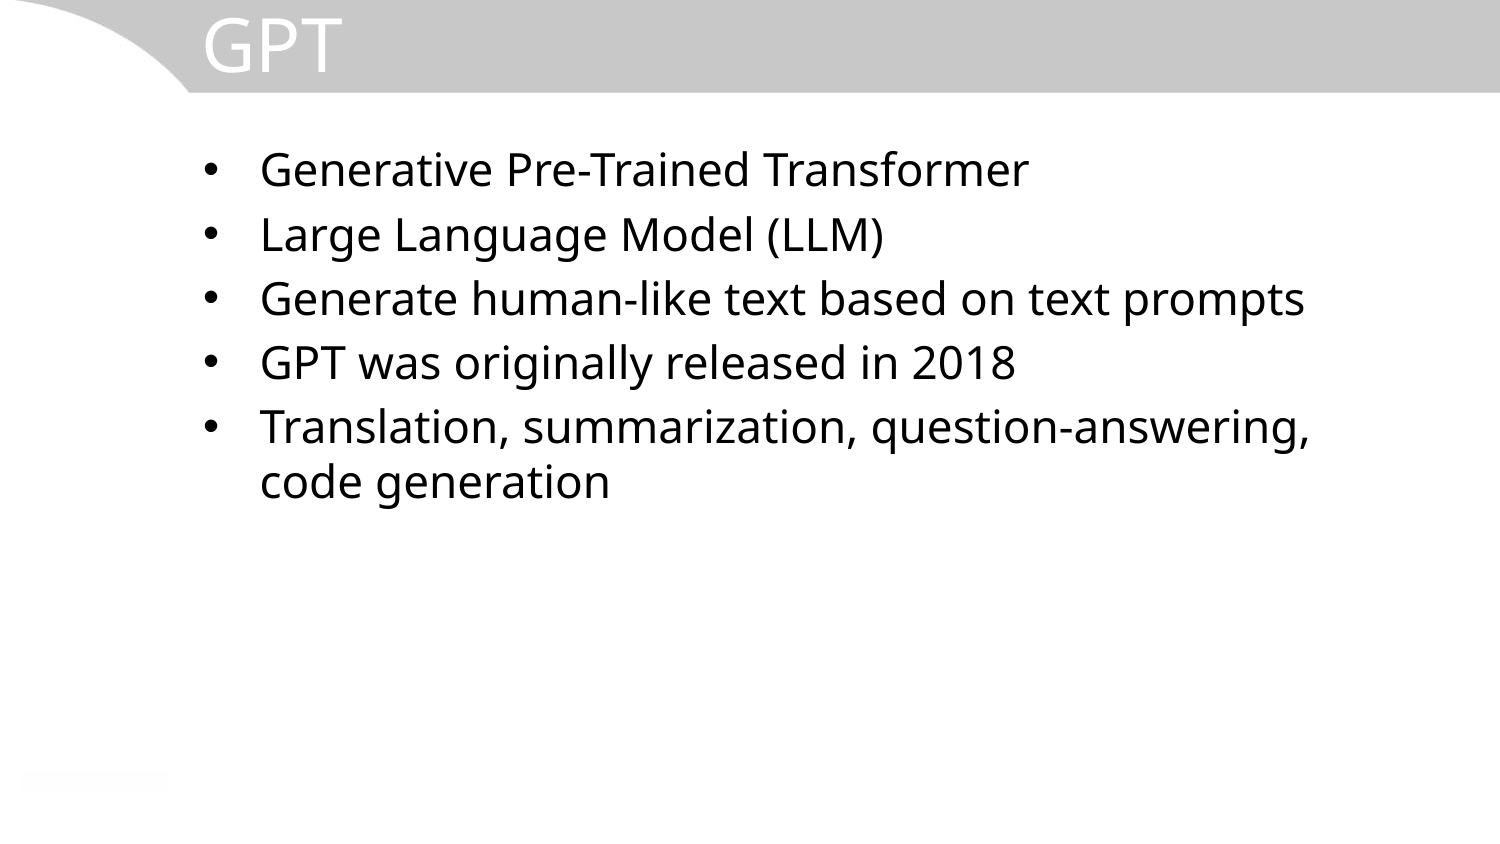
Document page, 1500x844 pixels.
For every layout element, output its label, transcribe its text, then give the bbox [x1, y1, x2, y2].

picture [0, 0, 1500, 844]
title GPT [186, 0, 1425, 82]
list Generative Pre-Trained Transformer Large Language Model (LLM) Generate human-like text based on text prompts GPT was originally released in 2018 Translation, summarization, question-answering, code generation [188, 133, 1425, 716]
